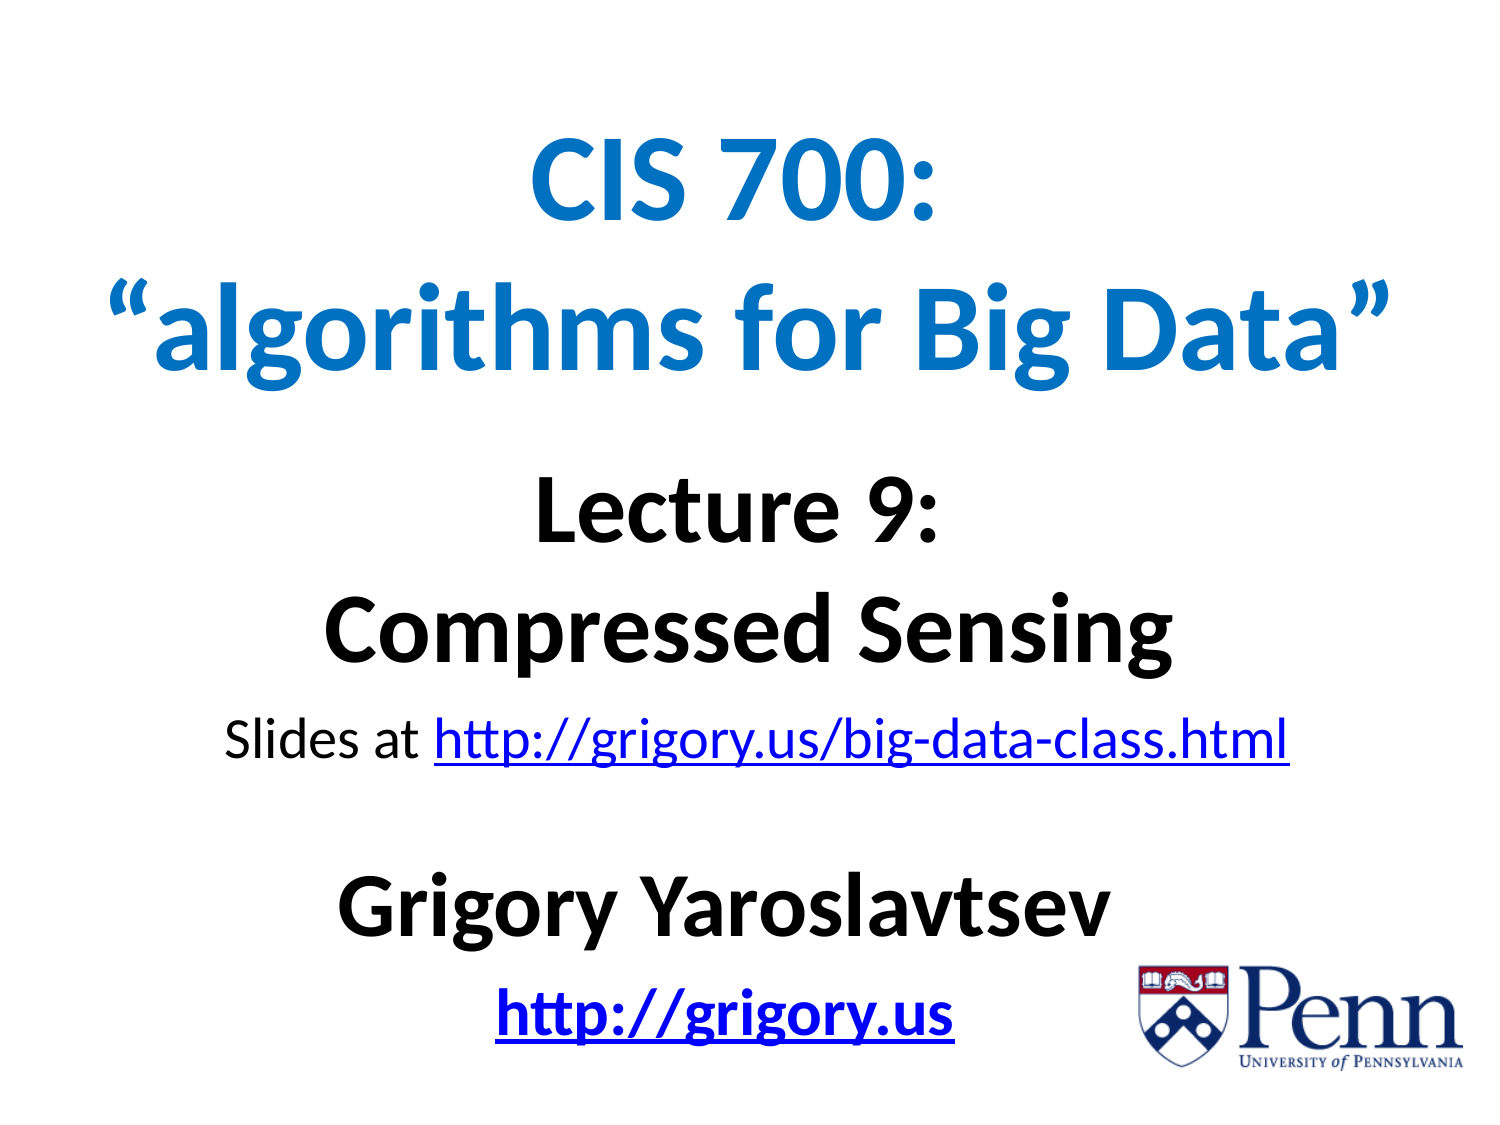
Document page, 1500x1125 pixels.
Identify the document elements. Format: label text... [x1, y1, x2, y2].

text_box Slides at http://grigory.us/big-data-class.html [169, 693, 1345, 778]
text_box Lecture 9: Compressed Sensing [0, 435, 1500, 691]
subtitle Grigory Yaroslavtsev http://grigory.us [200, 837, 1250, 1125]
title CIS 700: “algorithms for Big Data” [50, 125, 1450, 367]
picture [1137, 963, 1463, 1071]
